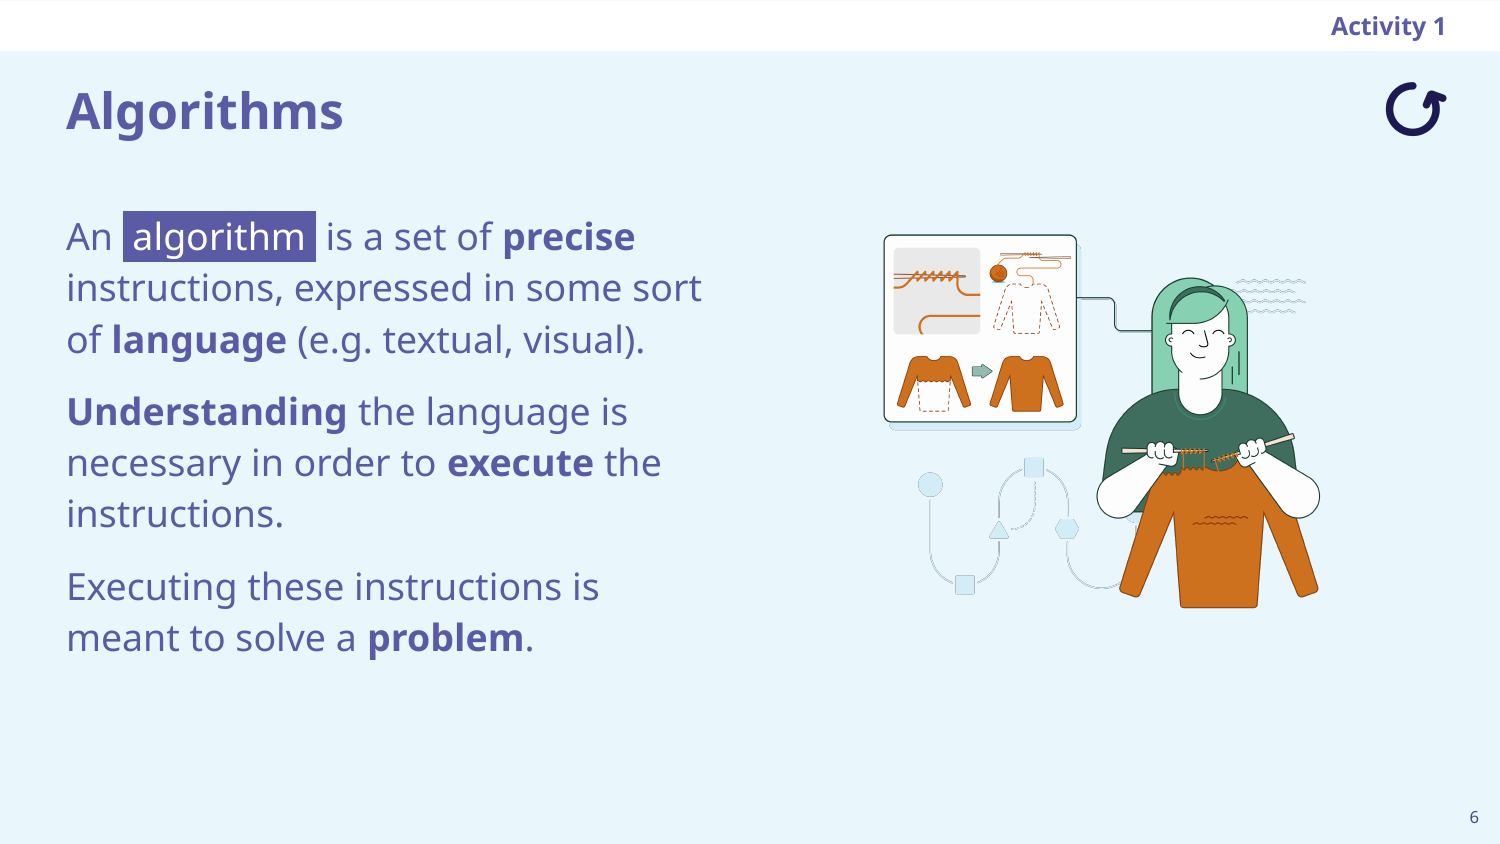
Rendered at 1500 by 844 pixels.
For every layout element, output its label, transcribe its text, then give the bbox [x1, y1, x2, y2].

slide_number ‹#› [1448, 792, 1500, 844]
picture [862, 209, 1341, 635]
title Algorithms [51, 52, 1449, 167]
subtitle Activity 1 [862, 0, 1448, 52]
list An algorithm is a set of precise instructions, expressed in some sort of language (e.g. textual, visual). Understanding the language is necessary in order to execute the instructions. Executing these instructions is meant to solve a problem. [51, 191, 723, 793]
picture [1384, 77, 1448, 141]
